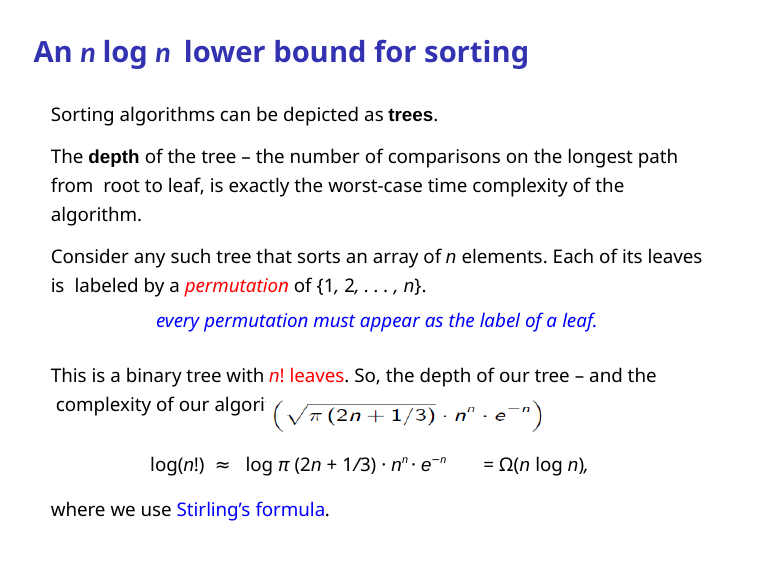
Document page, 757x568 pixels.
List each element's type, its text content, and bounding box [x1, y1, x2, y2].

text_box Sorting algorithms can be depicted as trees. The depth of the tree – the number of comparisons on the longest path from root to leaf, is exactly the worst-case time complexity of the algorithm. Consider any such tree that sorts an array of n elements. Each of its leaves is labeled by a permutation of {1, 2, . . . , n}. every permutation must appear as the label of a leaf. This is a binary tree with n! leaves. So, the depth of our tree – and the complexity of our algorithm – must be at least log(n!) ≈ log π (2n + 1/3) · nn · e−n = Ω(n log n), where we use Stirling’s formula. [48, 96, 708, 521]
title An n log n lower bound for sorting [31, 33, 757, 129]
picture [265, 396, 544, 435]
